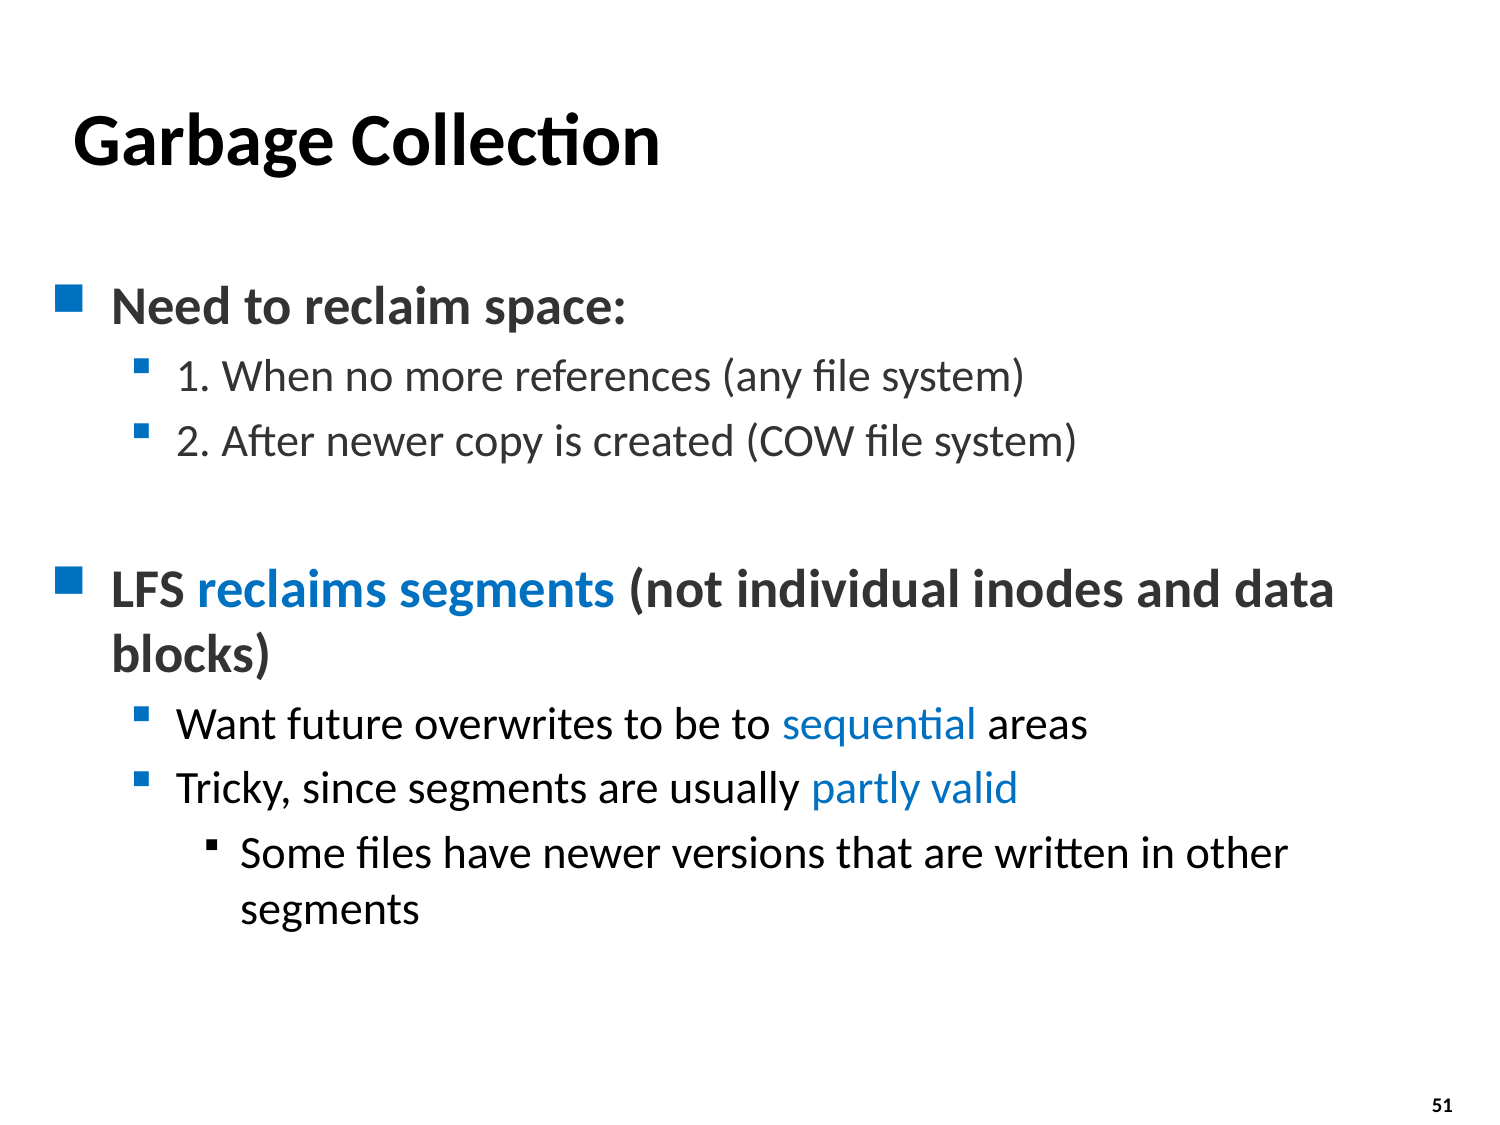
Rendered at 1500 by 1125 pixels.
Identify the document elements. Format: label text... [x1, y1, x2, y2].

title Garbage Collection [58, 72, 1305, 199]
list Need to reclaim space: 1. When no more references (any file system) 2. After newer copy is created (COW file system) LFS reclaims segments (not individual inodes and data blocks) Want future overwrites to be to sequential areas Tricky, since segments are usually partly valid Some files have newer versions that are written in other segments [41, 262, 1445, 947]
